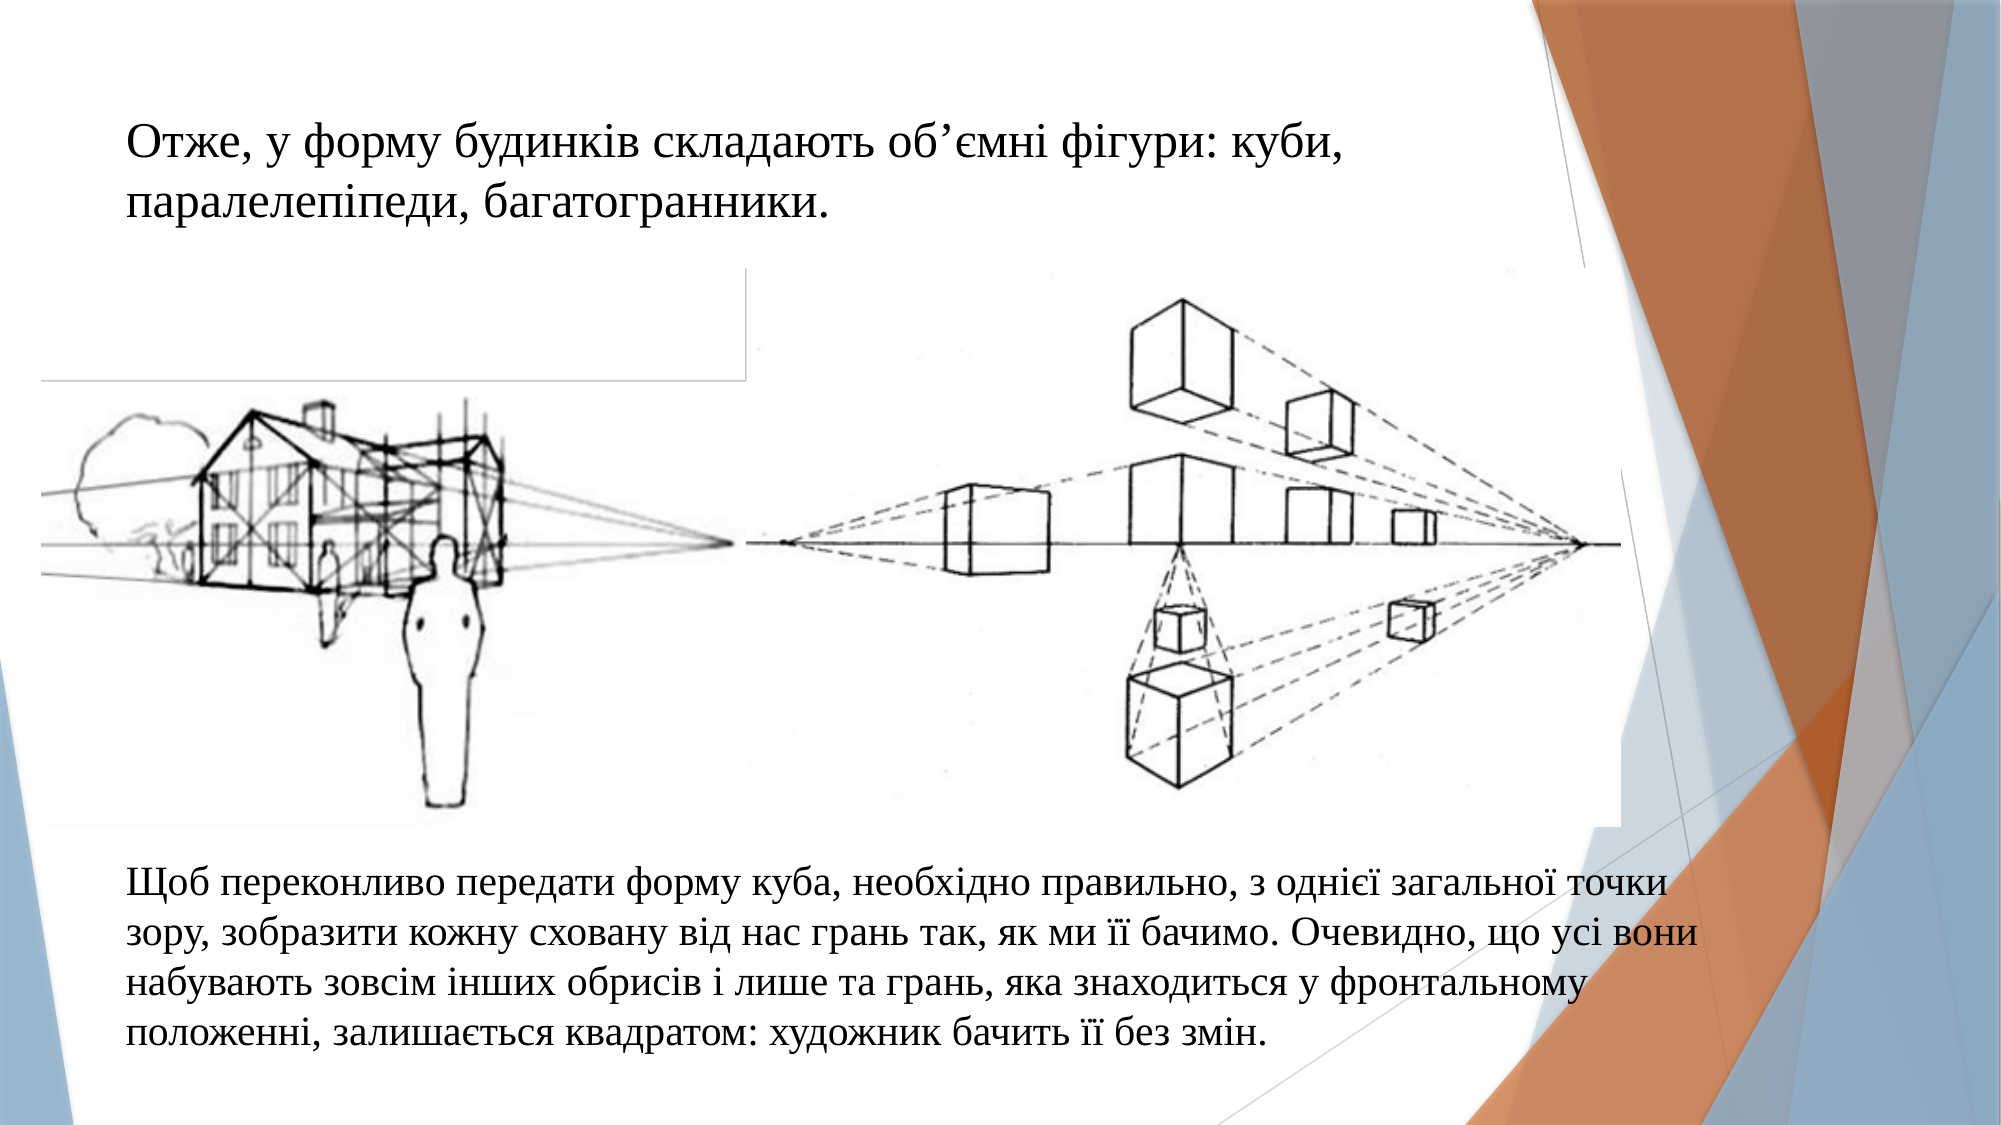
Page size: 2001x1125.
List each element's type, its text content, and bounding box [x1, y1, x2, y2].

title Отже, у форму будинків складають об’ємні фігури: куби, паралелепіпеди, багатогранники. [111, 99, 1551, 266]
text_box Щоб переконливо передати форму куба, необхідно правильно, з однієї загальної точки зору, зобразити кожну сховану від нас грань так, як ми її бачимо. Очевидно, що усі вони набувають зовсім інших обрисів і лише та грань, яка знаходиться у фронтальному положенні, залишається квадратом: художник бачить її без змін. [111, 846, 1750, 1062]
picture [41, 267, 1621, 828]
